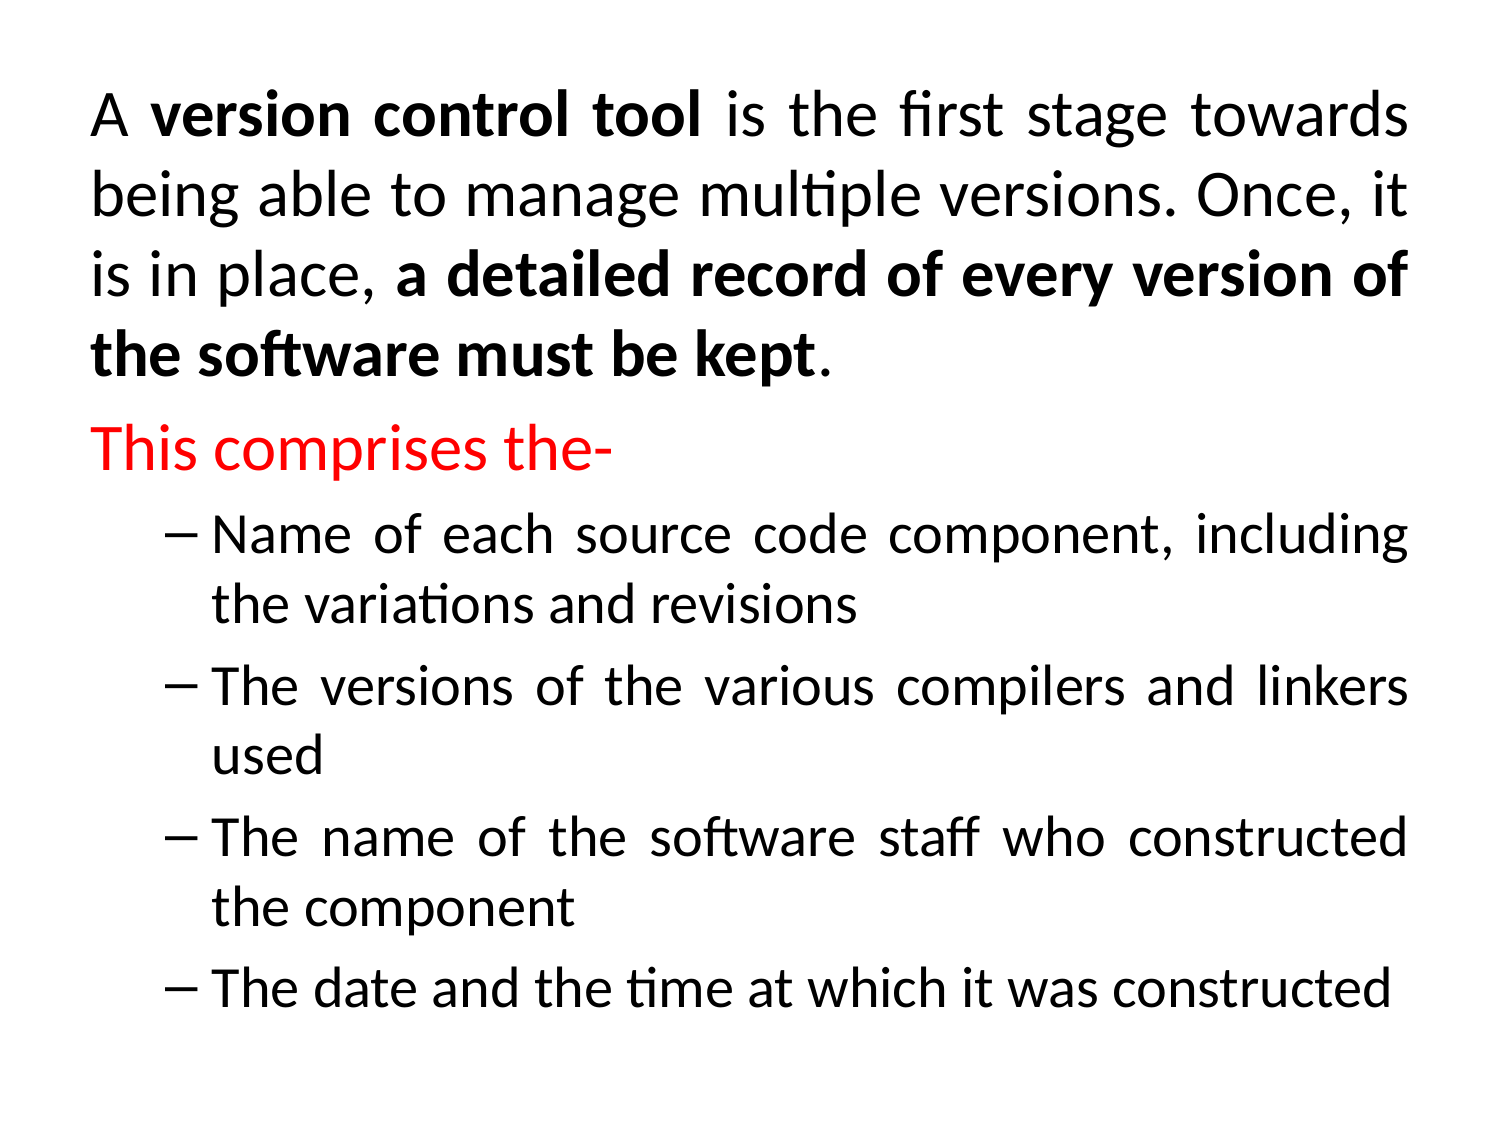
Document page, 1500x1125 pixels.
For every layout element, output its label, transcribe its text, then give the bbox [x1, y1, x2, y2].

list A version control tool is the first stage towards being able to manage multiple versions. Once, it is in place, a detailed record of every version of the software must be kept. This comprises the- Name of each source code component, including the variations and revisions The versions of the various compilers and linkers used The name of the software staff who constructed the component The date and the time at which it was constructed [75, 62, 1425, 1088]
